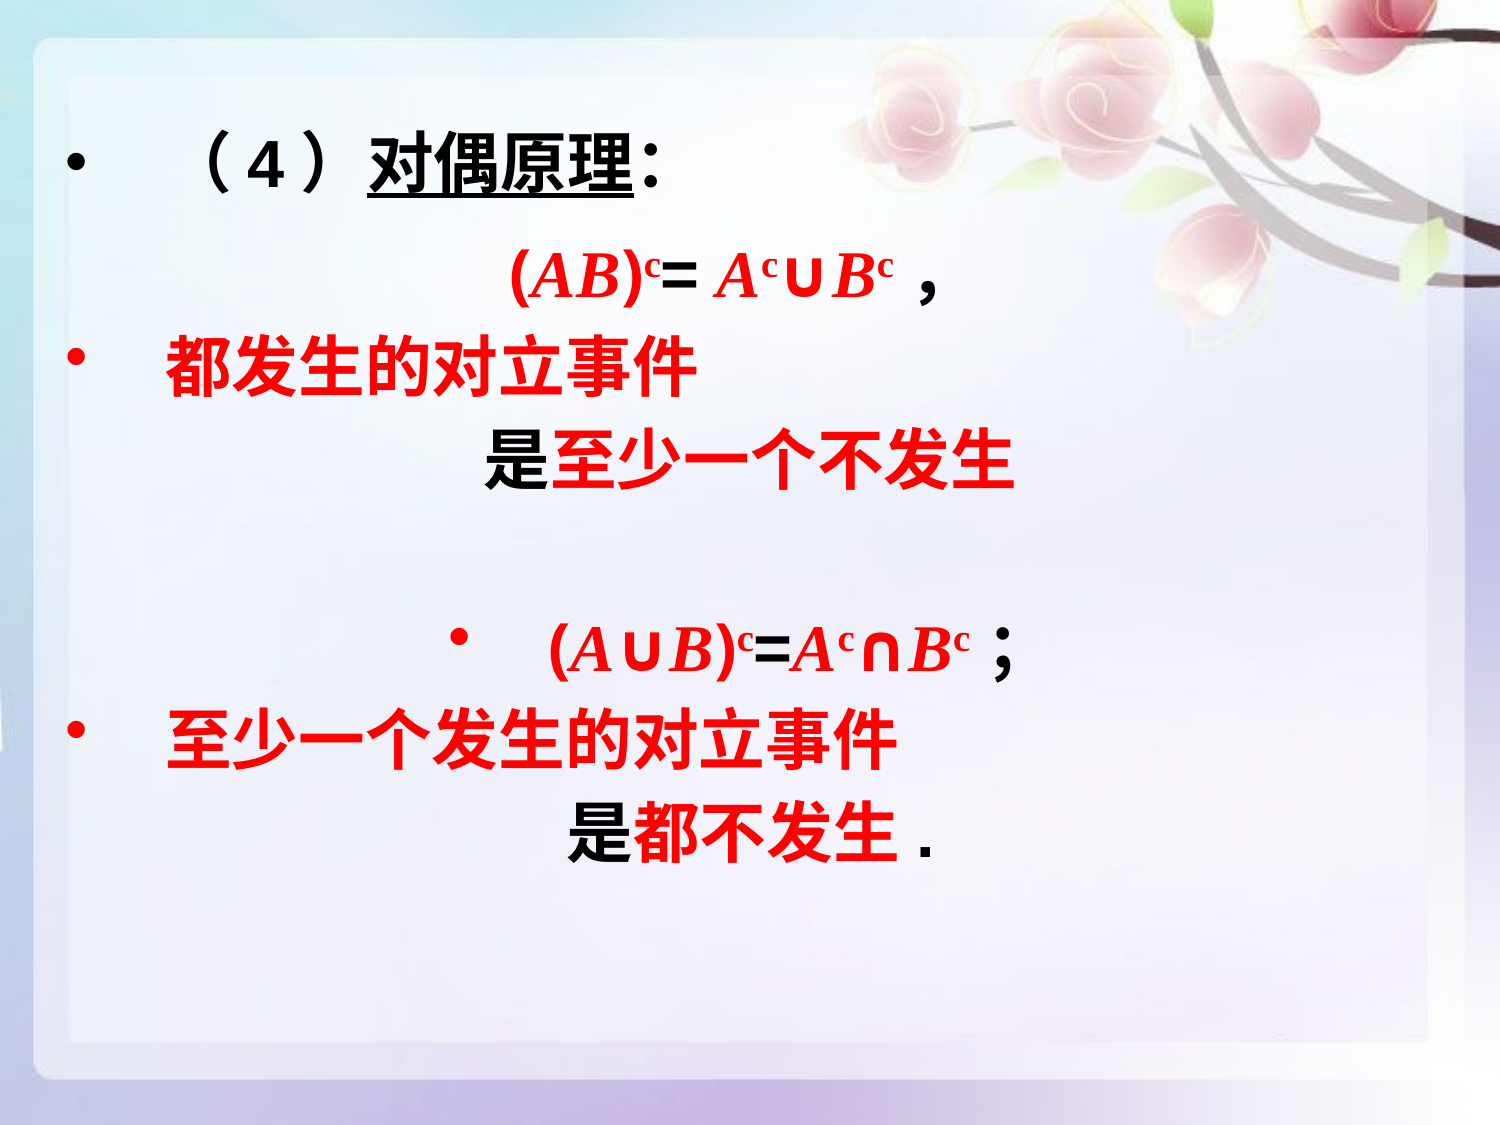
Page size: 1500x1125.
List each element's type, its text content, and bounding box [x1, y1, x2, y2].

list （4）对偶原理： (AB)c= Ac∪Bc， 都发生的对立事件 是至少一个不发生 (A∪B)c=Ac∩Bc； 至少一个发生的对立事件 是都不发生. [49, 113, 1452, 965]
picture [0, 0, 1500, 1125]
